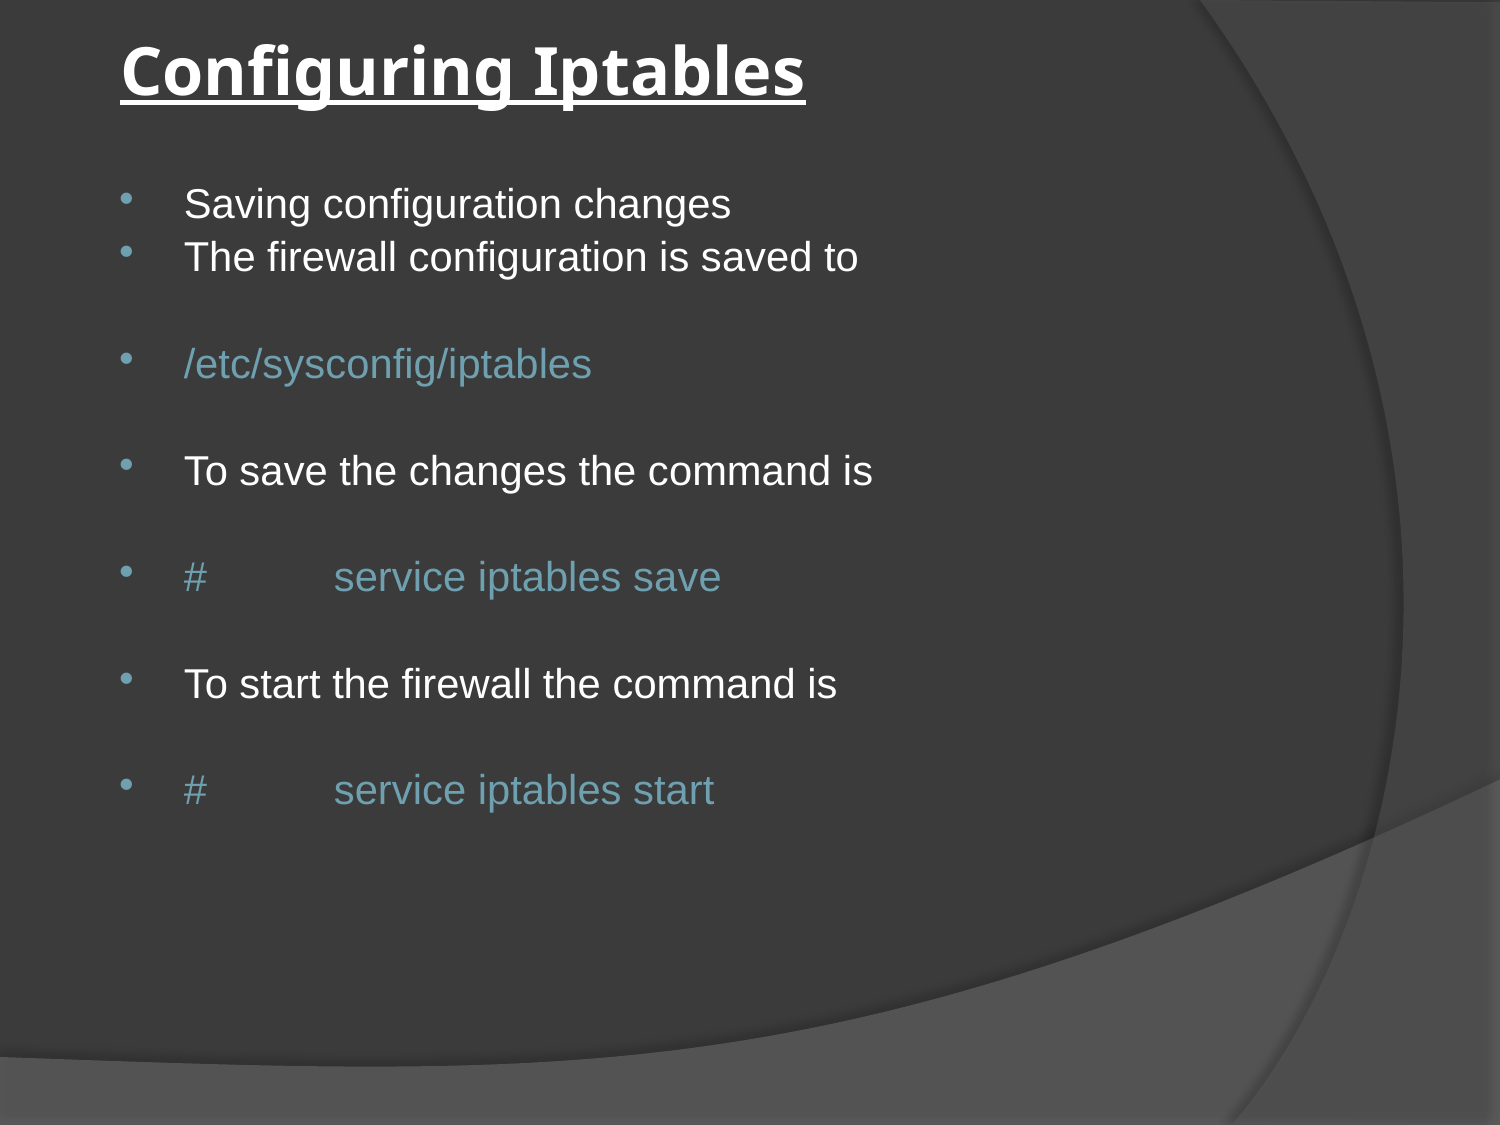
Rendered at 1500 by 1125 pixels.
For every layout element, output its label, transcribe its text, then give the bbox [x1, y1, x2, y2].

title Configuring Iptables [112, 0, 1388, 138]
list Saving configuration changes The firewall configuration is saved to /etc/sysconfig/iptables To save the changes the command is # service iptables save To start the firewall the command is # service iptables start [99, 174, 1376, 851]
